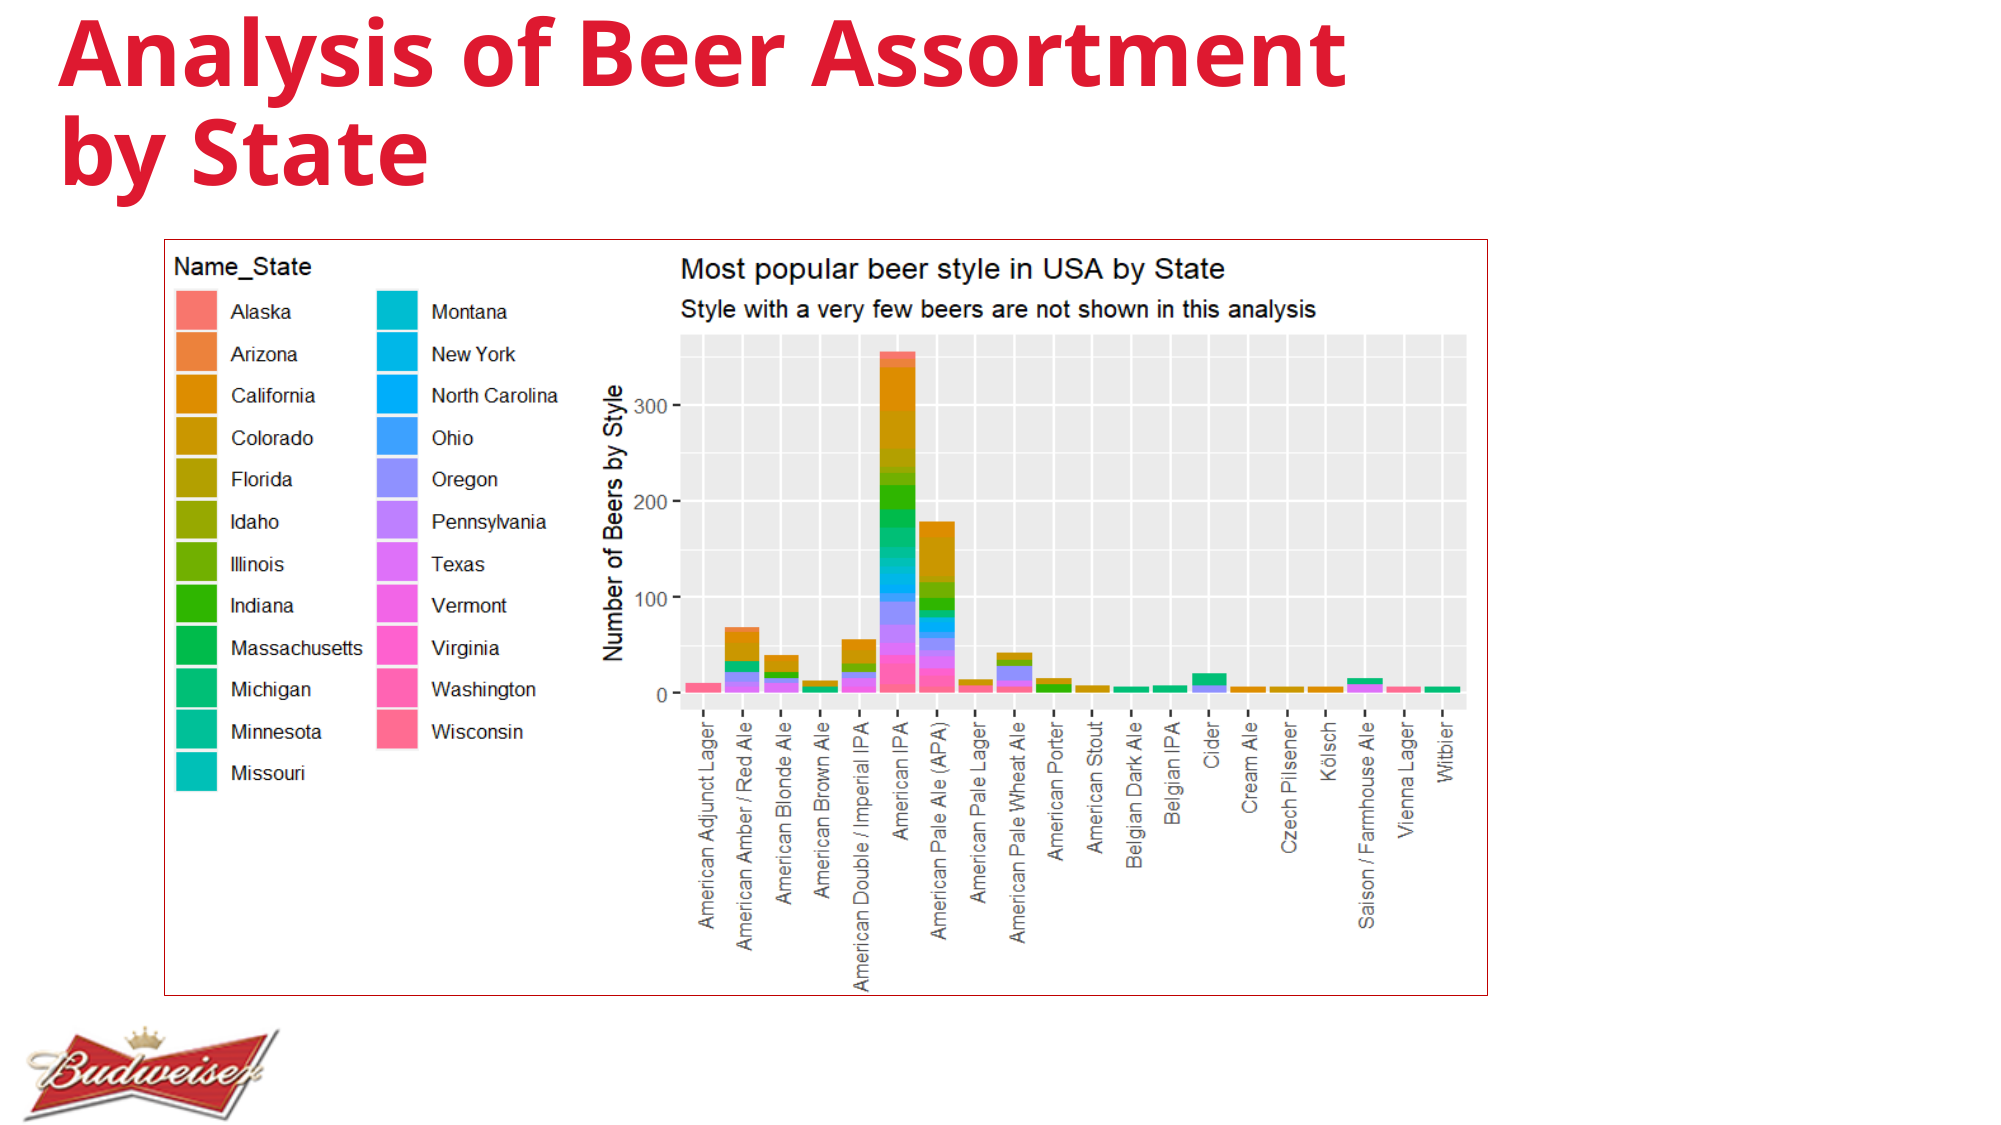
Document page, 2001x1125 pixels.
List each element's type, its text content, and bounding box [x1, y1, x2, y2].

title Analysis of Beer Assortment by State [19, 0, 1668, 218]
picture [17, 1020, 285, 1125]
picture [164, 240, 1487, 996]
